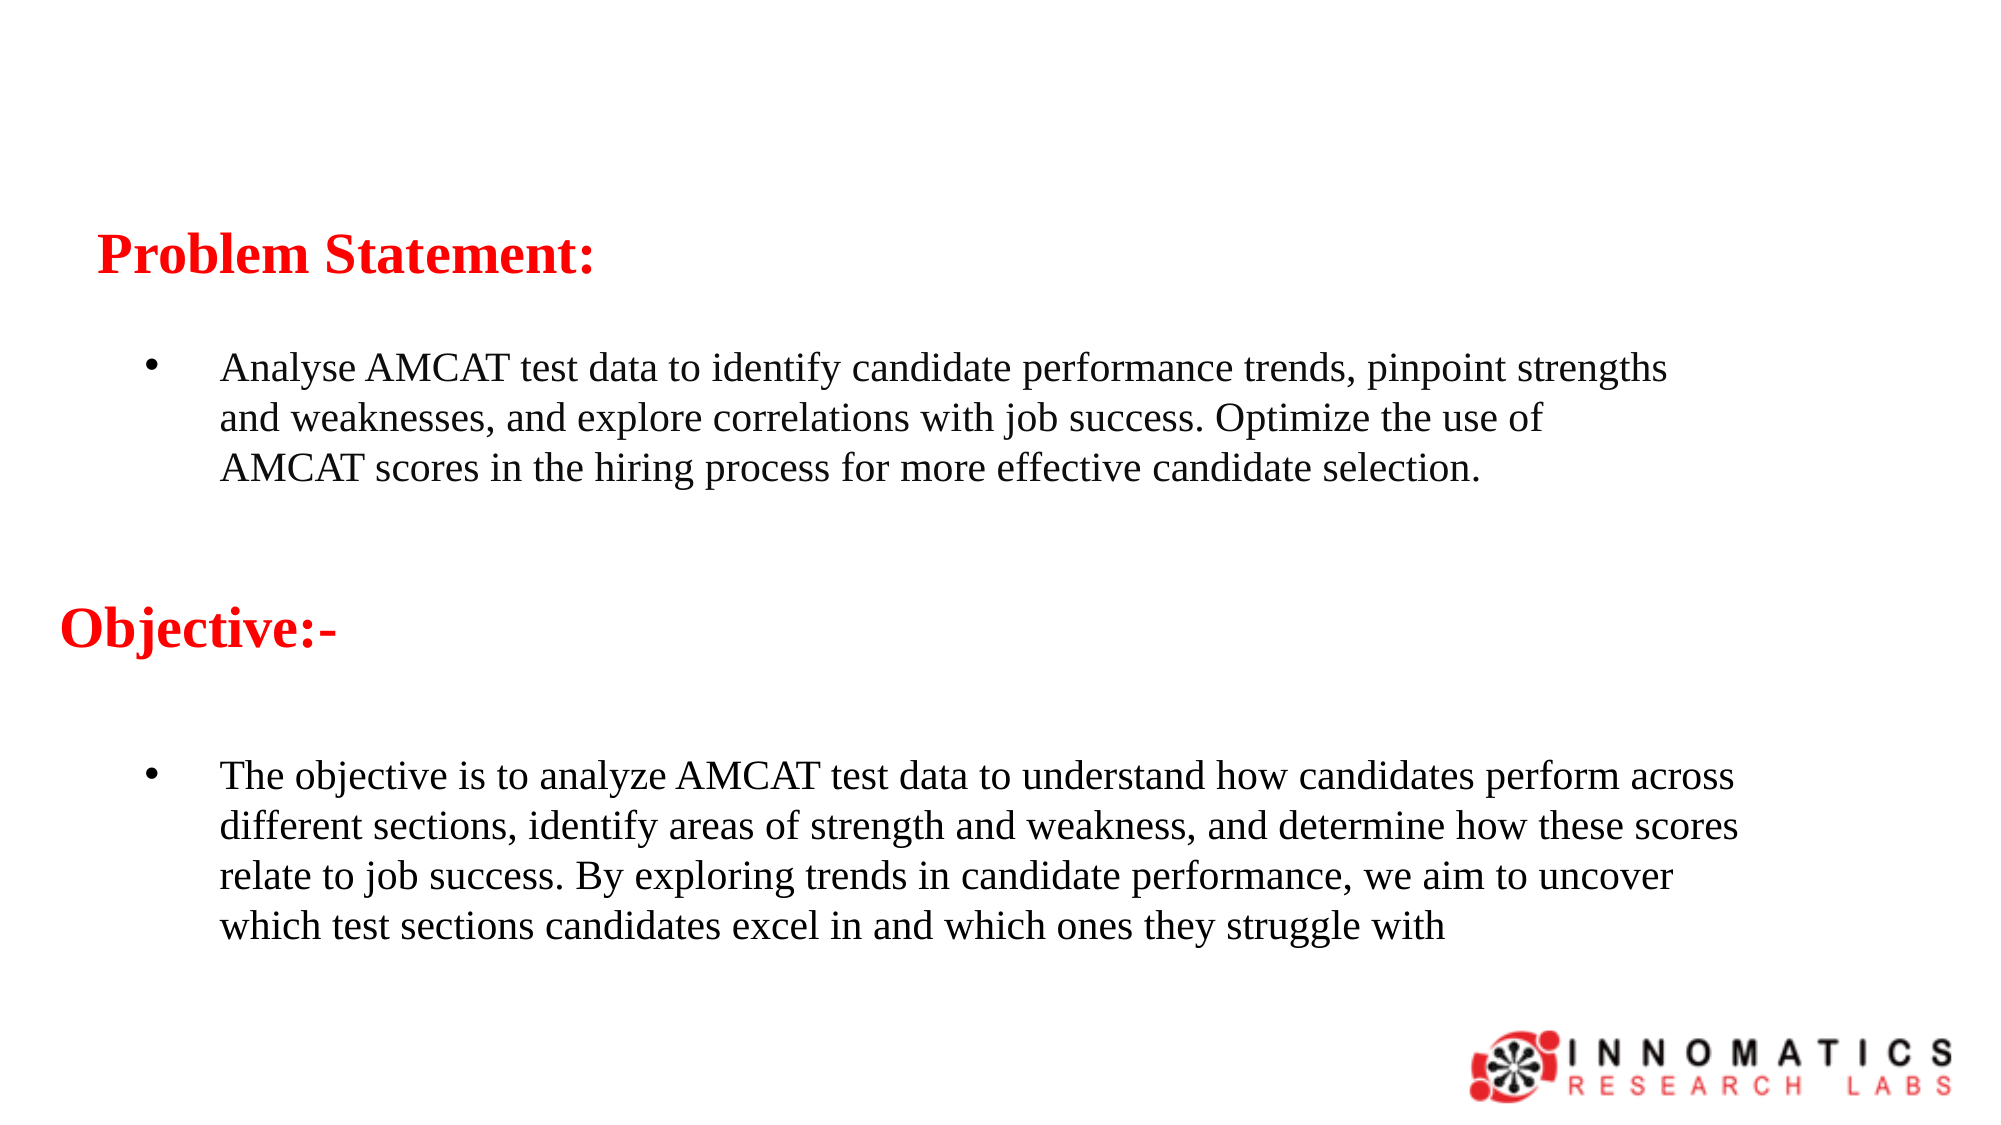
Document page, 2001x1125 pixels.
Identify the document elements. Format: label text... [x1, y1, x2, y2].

text_box Problem Statement: [83, 207, 1083, 293]
text_box The objective is to analyze AMCAT test data to understand how candidates perform across different sections, identify areas of strength and weakness, and determine how these scores relate to job success. By exploring trends in candidate performance, we aim to uncover which test sections candidates excel in and which ones they struggle with [129, 740, 1794, 956]
picture [1445, 1014, 1975, 1125]
text_box Objective:- [44, 589, 1045, 668]
text_box Analyse AMCAT test data to identify candidate performance trends, pinpoint strengths and weaknesses, and explore correlations with job success. Optimize the use of AMCAT scores in the hiring process for more effective candidate selection. [129, 331, 1693, 497]
